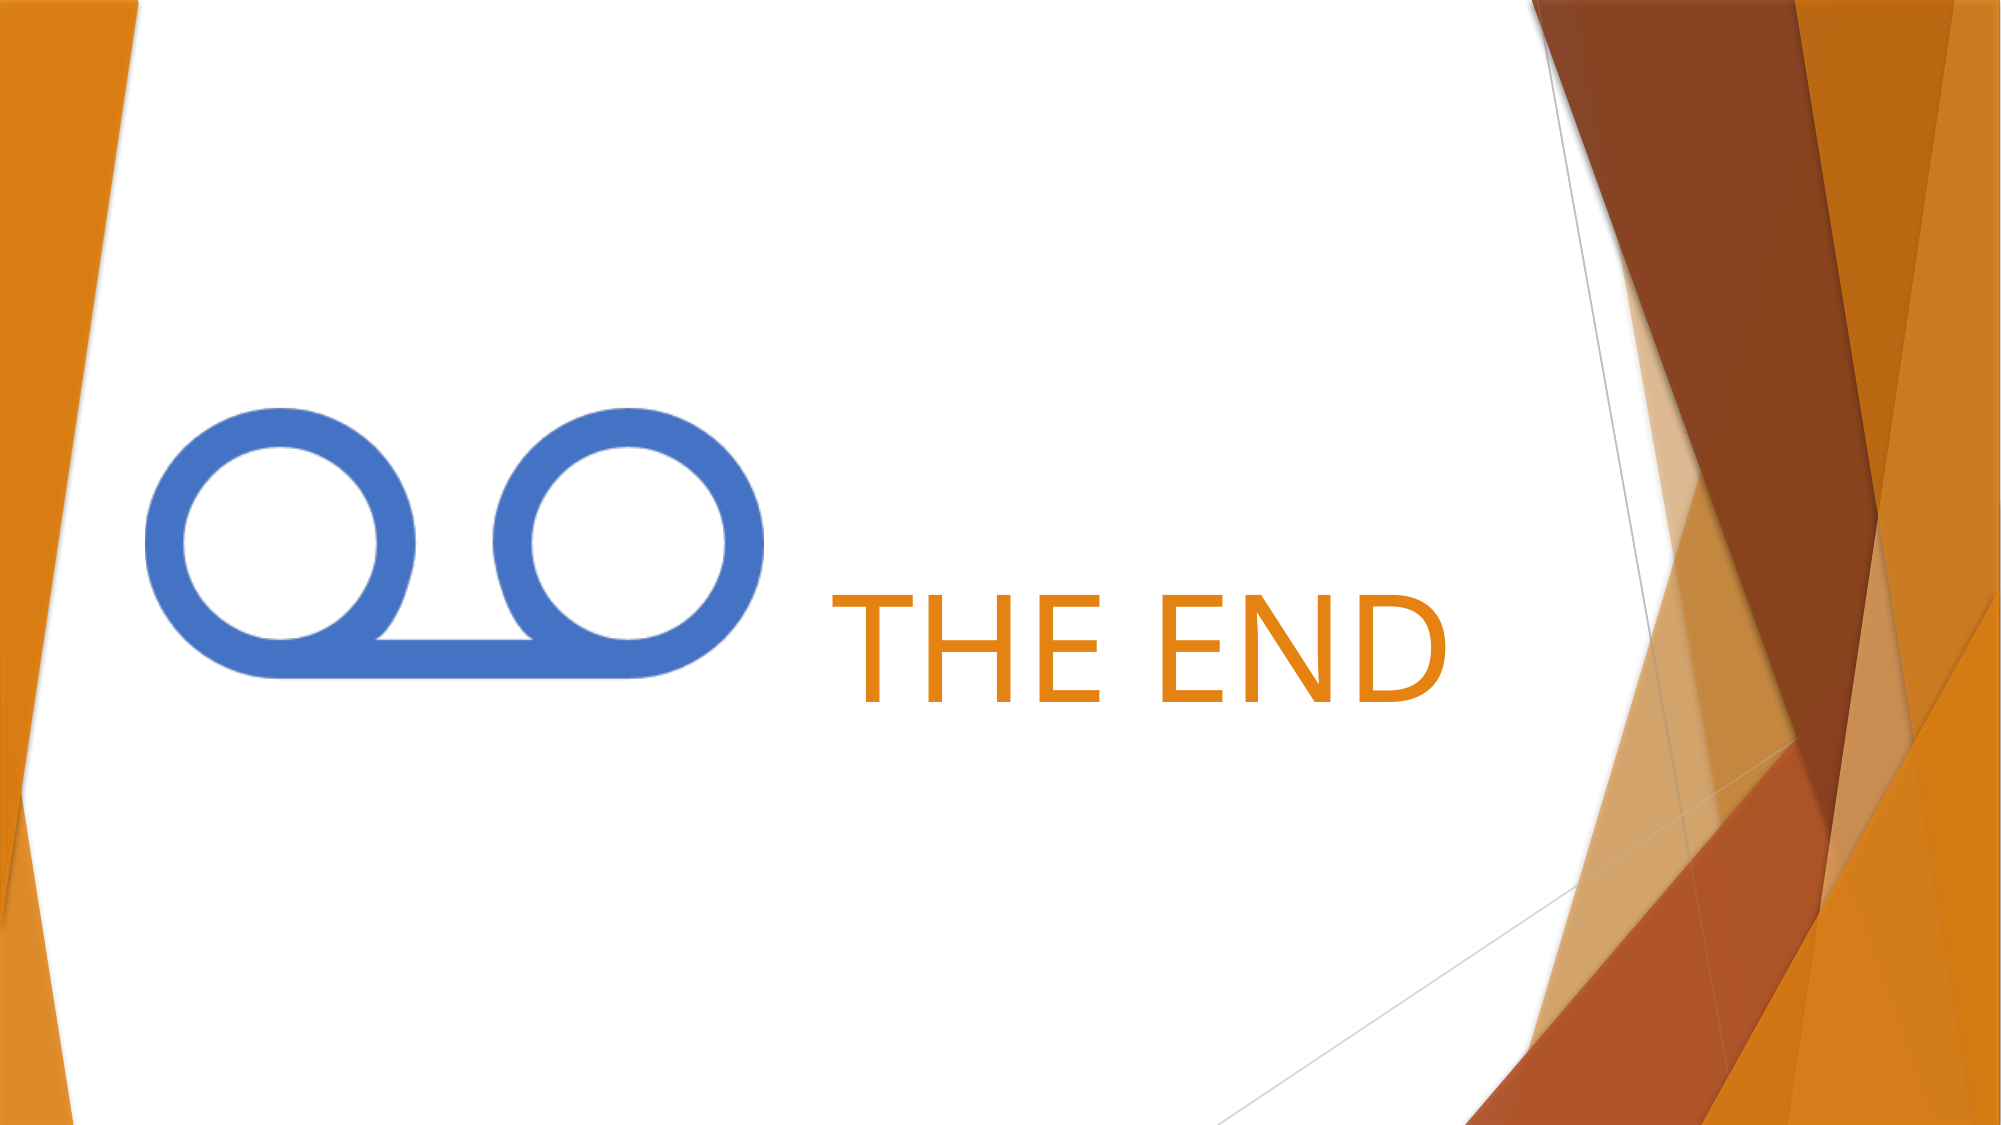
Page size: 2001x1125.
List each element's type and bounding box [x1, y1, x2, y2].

picture [145, 253, 764, 873]
text_box [0, 0, 2000, 1125]
